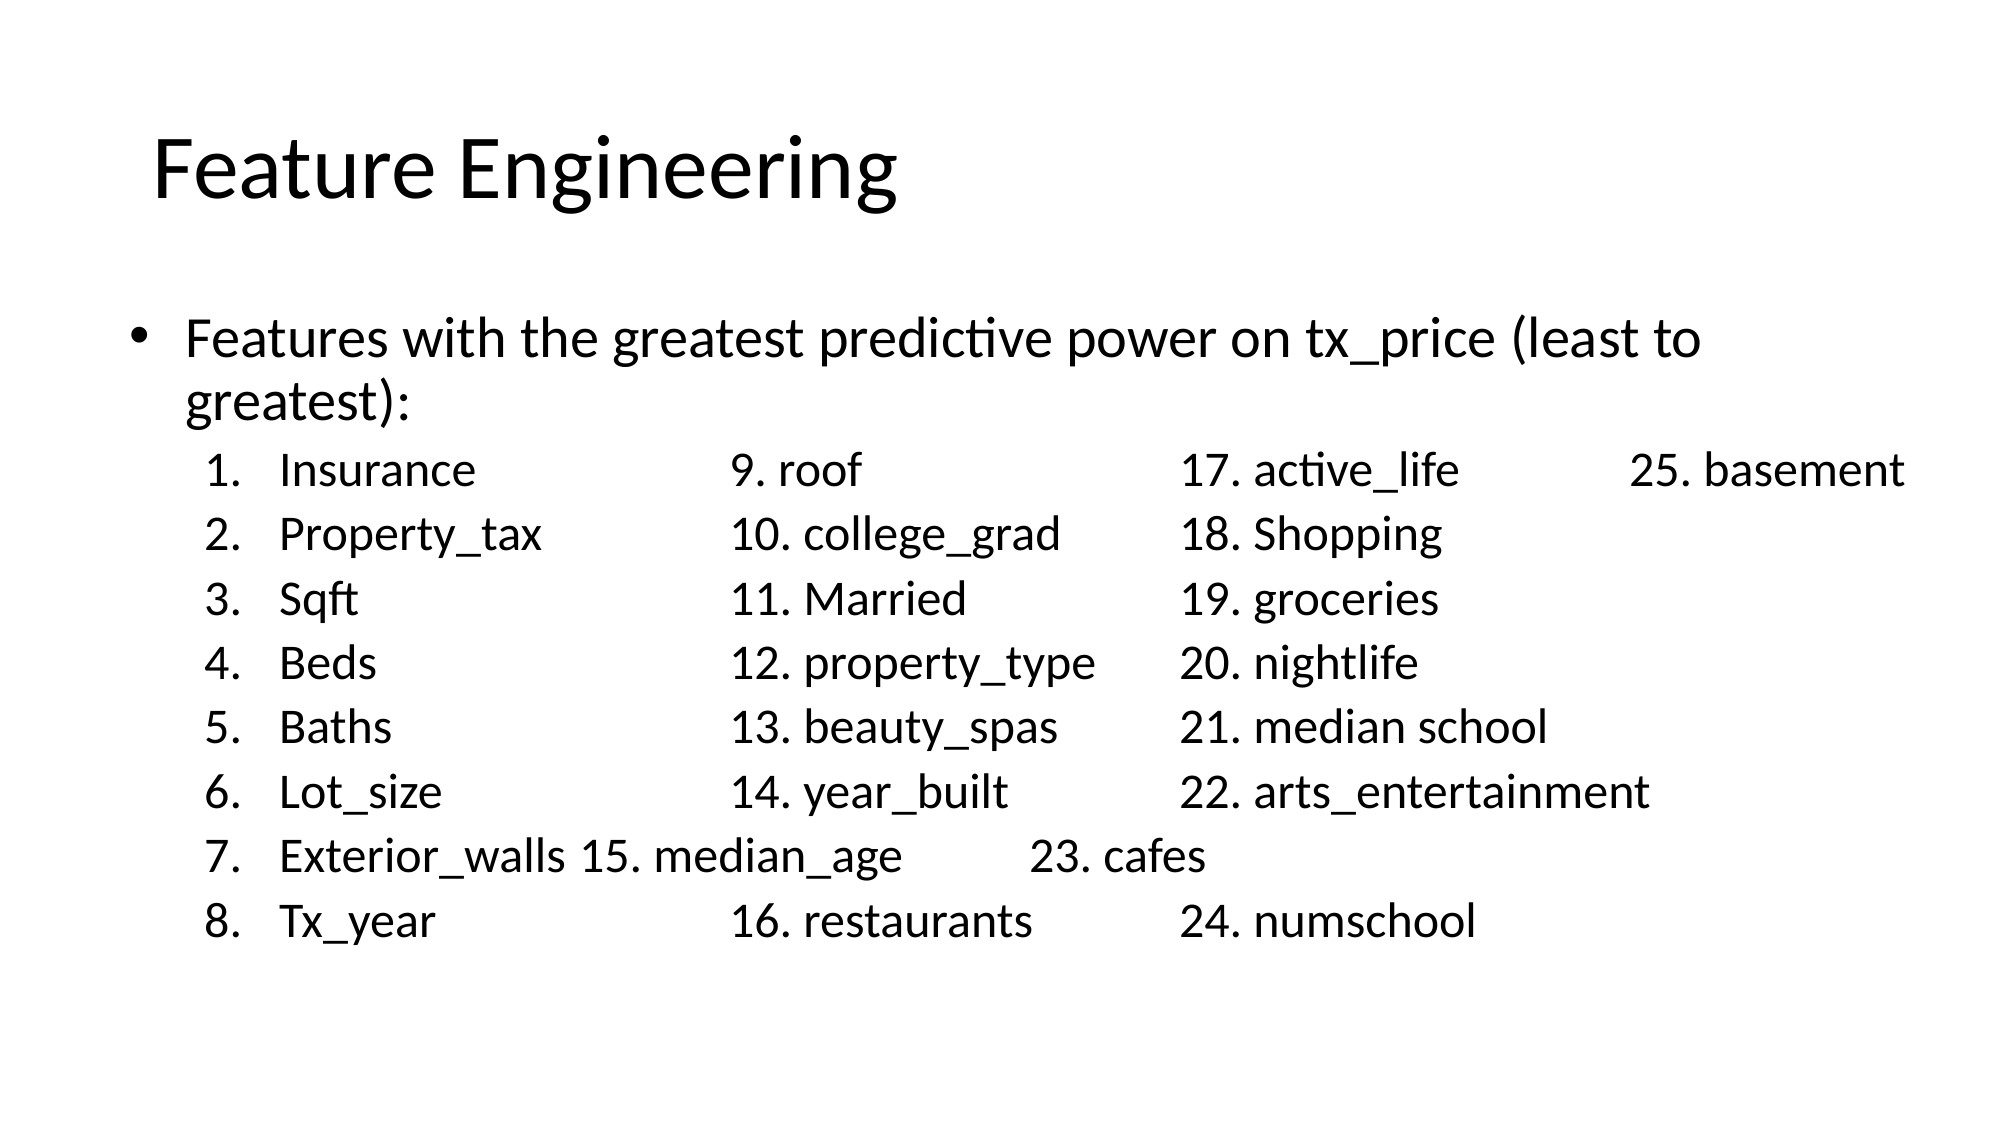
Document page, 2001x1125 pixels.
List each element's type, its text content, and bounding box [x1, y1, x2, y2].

title Feature Engineering [137, 59, 1863, 278]
list Features with the greatest predictive power on tx_price (least to greatest): Insurance 9. roof 17. active_life 25. basement Property_tax 10. college_grad 18. Shopping Sqft 11. Married 19. groceries Beds 12. property_type 20. nightlife Baths 13. beauty_spas 21. median school Lot_size 14. year_built 22. arts_entertainment Exterior_walls 15. median_age 23. cafes Tx_year 16. restaurants 24. numschool [95, 299, 1946, 1014]
